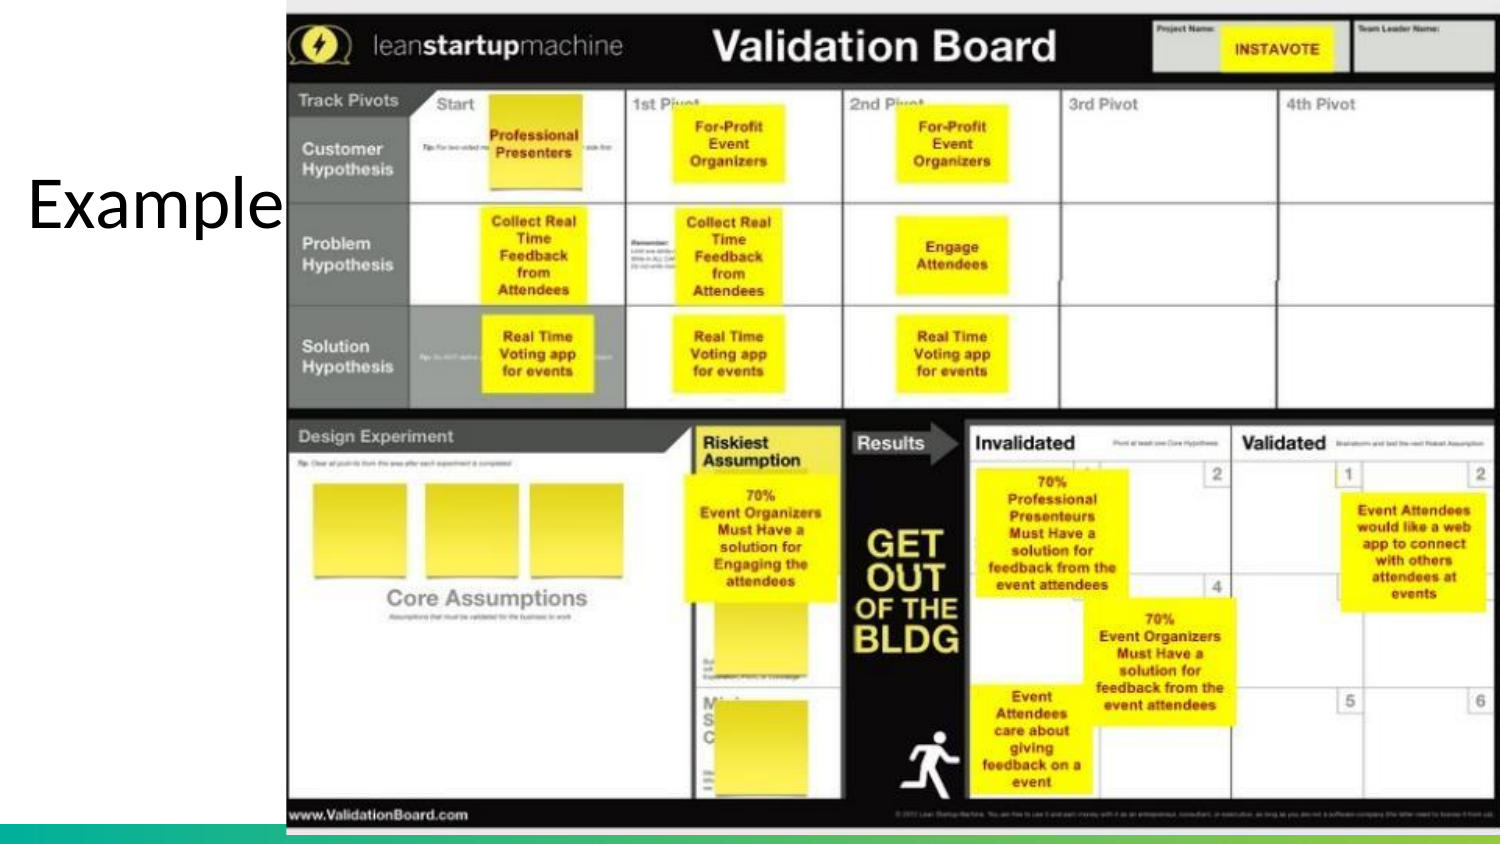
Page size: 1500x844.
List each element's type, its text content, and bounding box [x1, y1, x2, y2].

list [286, 0, 1500, 835]
title Example [12, 146, 281, 262]
